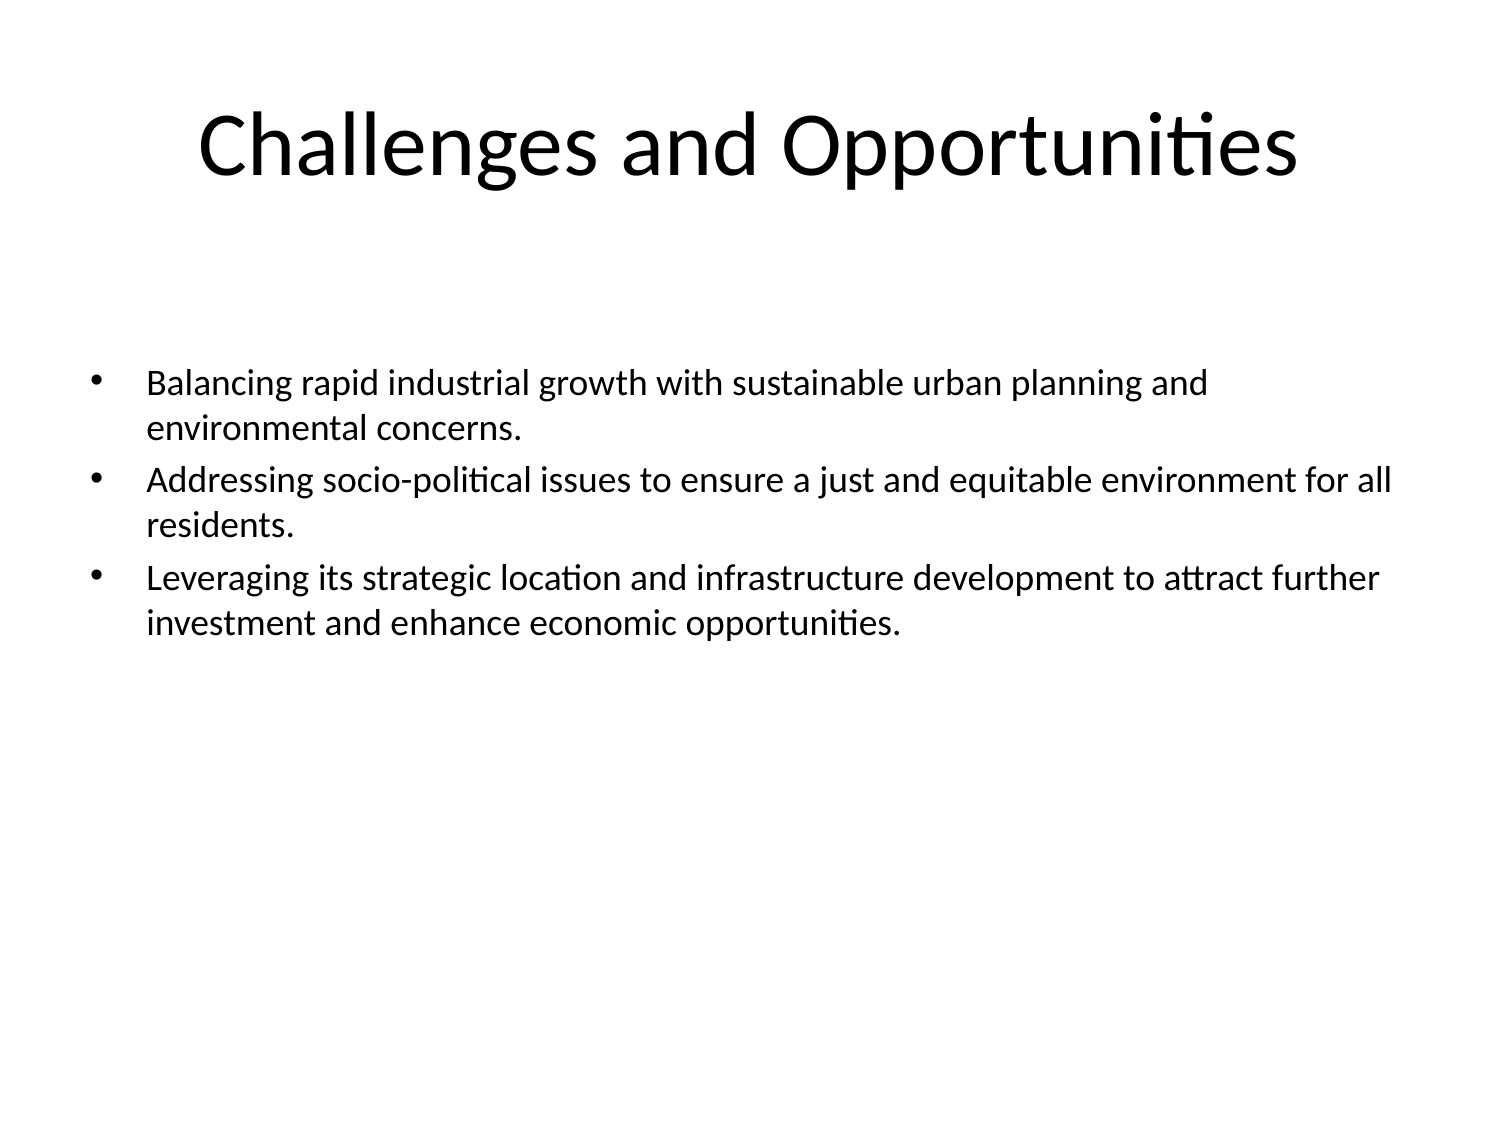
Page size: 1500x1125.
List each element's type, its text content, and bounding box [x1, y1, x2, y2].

title Challenges and Opportunities [75, 45, 1425, 233]
list Balancing rapid industrial growth with sustainable urban planning and environmental concerns. Addressing socio-political issues to ensure a just and equitable environment for all residents. Leveraging its strategic location and infrastructure development to attract further investment and enhance economic opportunities. [75, 262, 1425, 1005]
